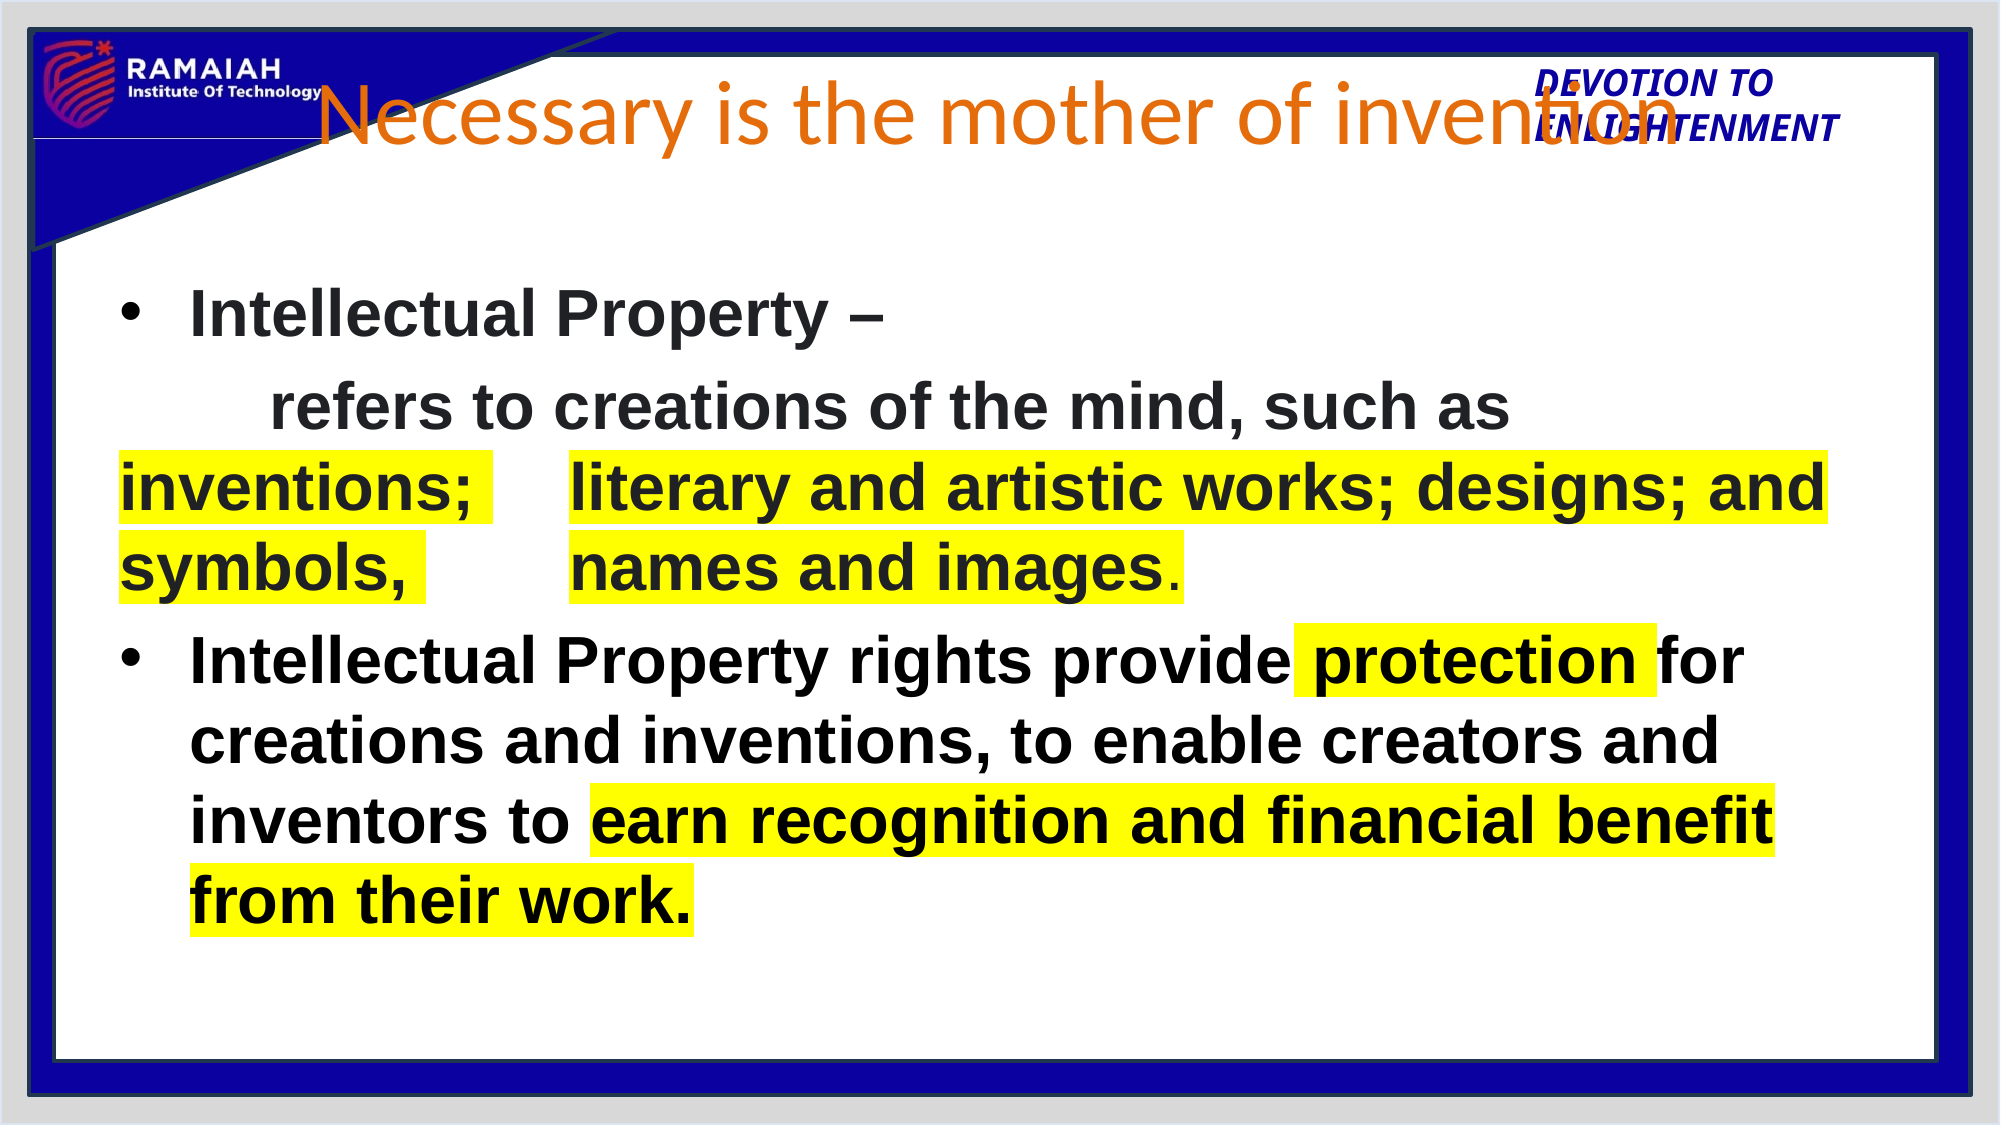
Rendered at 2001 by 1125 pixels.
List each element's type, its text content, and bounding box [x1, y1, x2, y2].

list Intellectual Property – refers to creations of the mind, such as inventions; literary and artistic works; designs; and symbols, names and images. Intellectual Property rights provide protection for creations and inventions, to enable creators and inventors to earn recognition and financial benefit from their work. [99, 262, 1900, 1005]
title Necessary is the mother of invention [99, 45, 1900, 233]
picture [33, 35, 329, 139]
